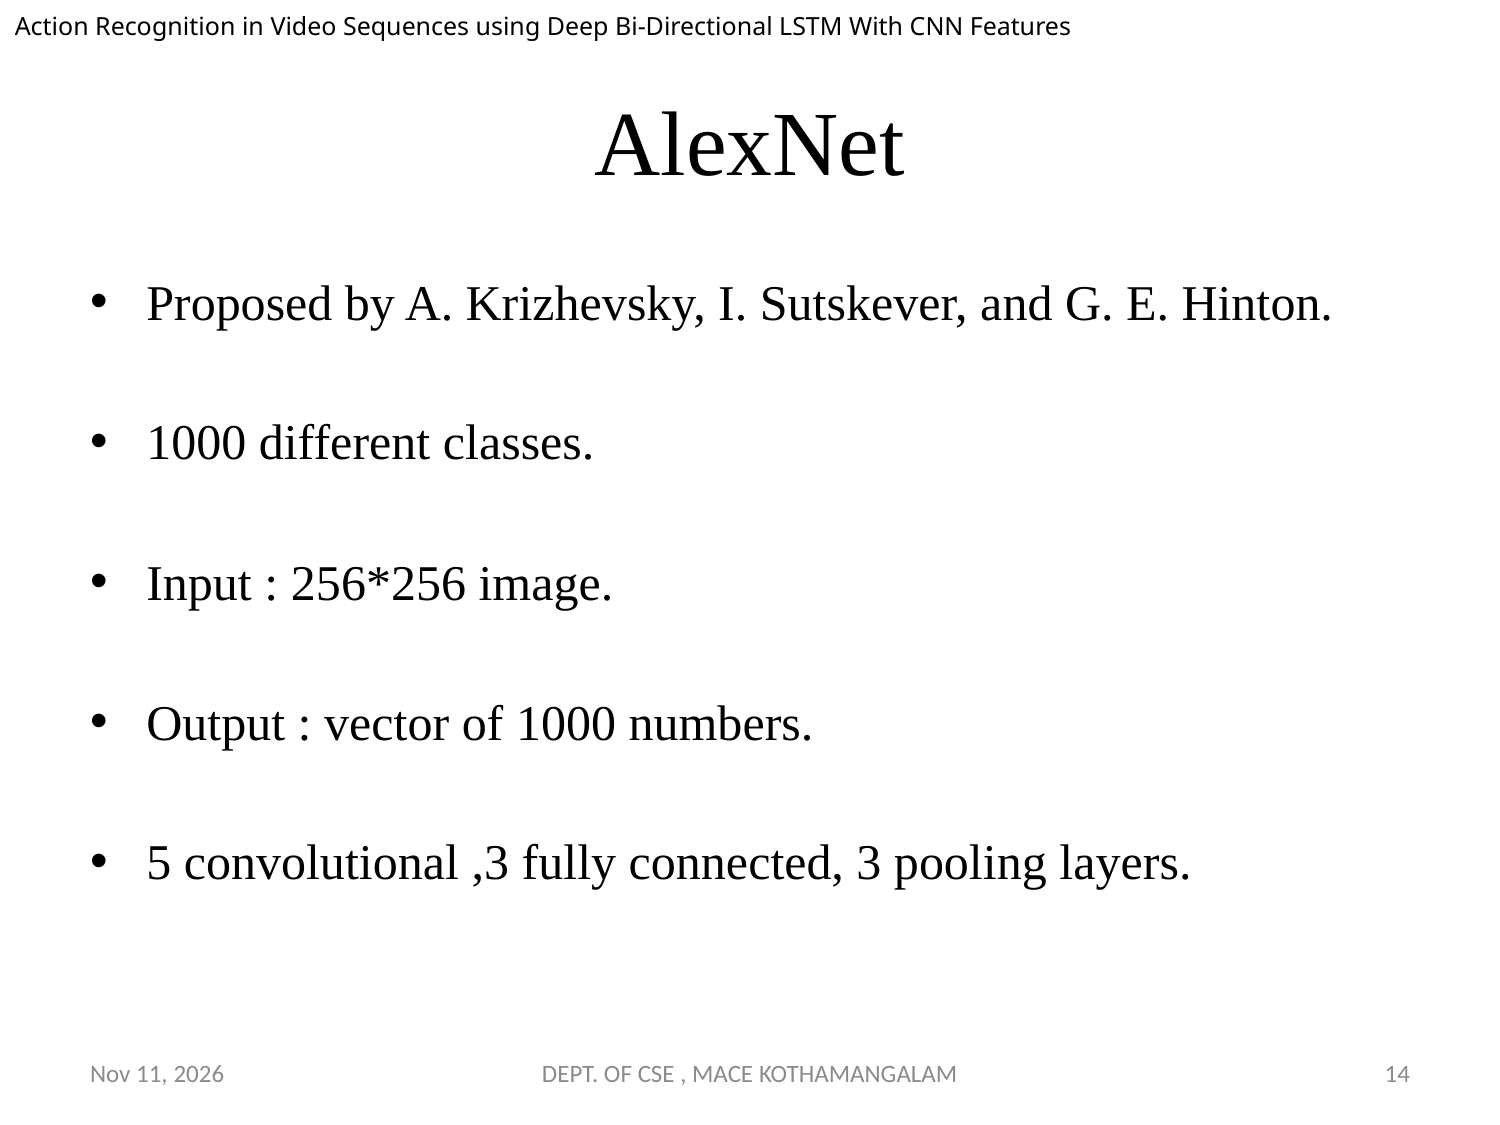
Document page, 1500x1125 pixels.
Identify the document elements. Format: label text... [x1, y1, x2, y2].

text_box Action Recognition in Video Sequences using Deep Bi-Directional LSTM With CNN Features [0, 3, 1175, 78]
slide_number 10-Oct-18 [75, 1042, 425, 1103]
slide_number 14 [1074, 1042, 1425, 1103]
footer DEPT. OF CSE , MACE KOTHAMANGALAM [512, 1042, 988, 1103]
title AlexNet [75, 45, 1425, 233]
list Proposed by A. Krizhevsky, I. Sutskever, and G. E. Hinton. 1000 different classes. Input : 256*256 image. Output : vector of 1000 numbers. 5 convolutional ,3 fully connected, 3 pooling layers. [75, 262, 1425, 1005]
